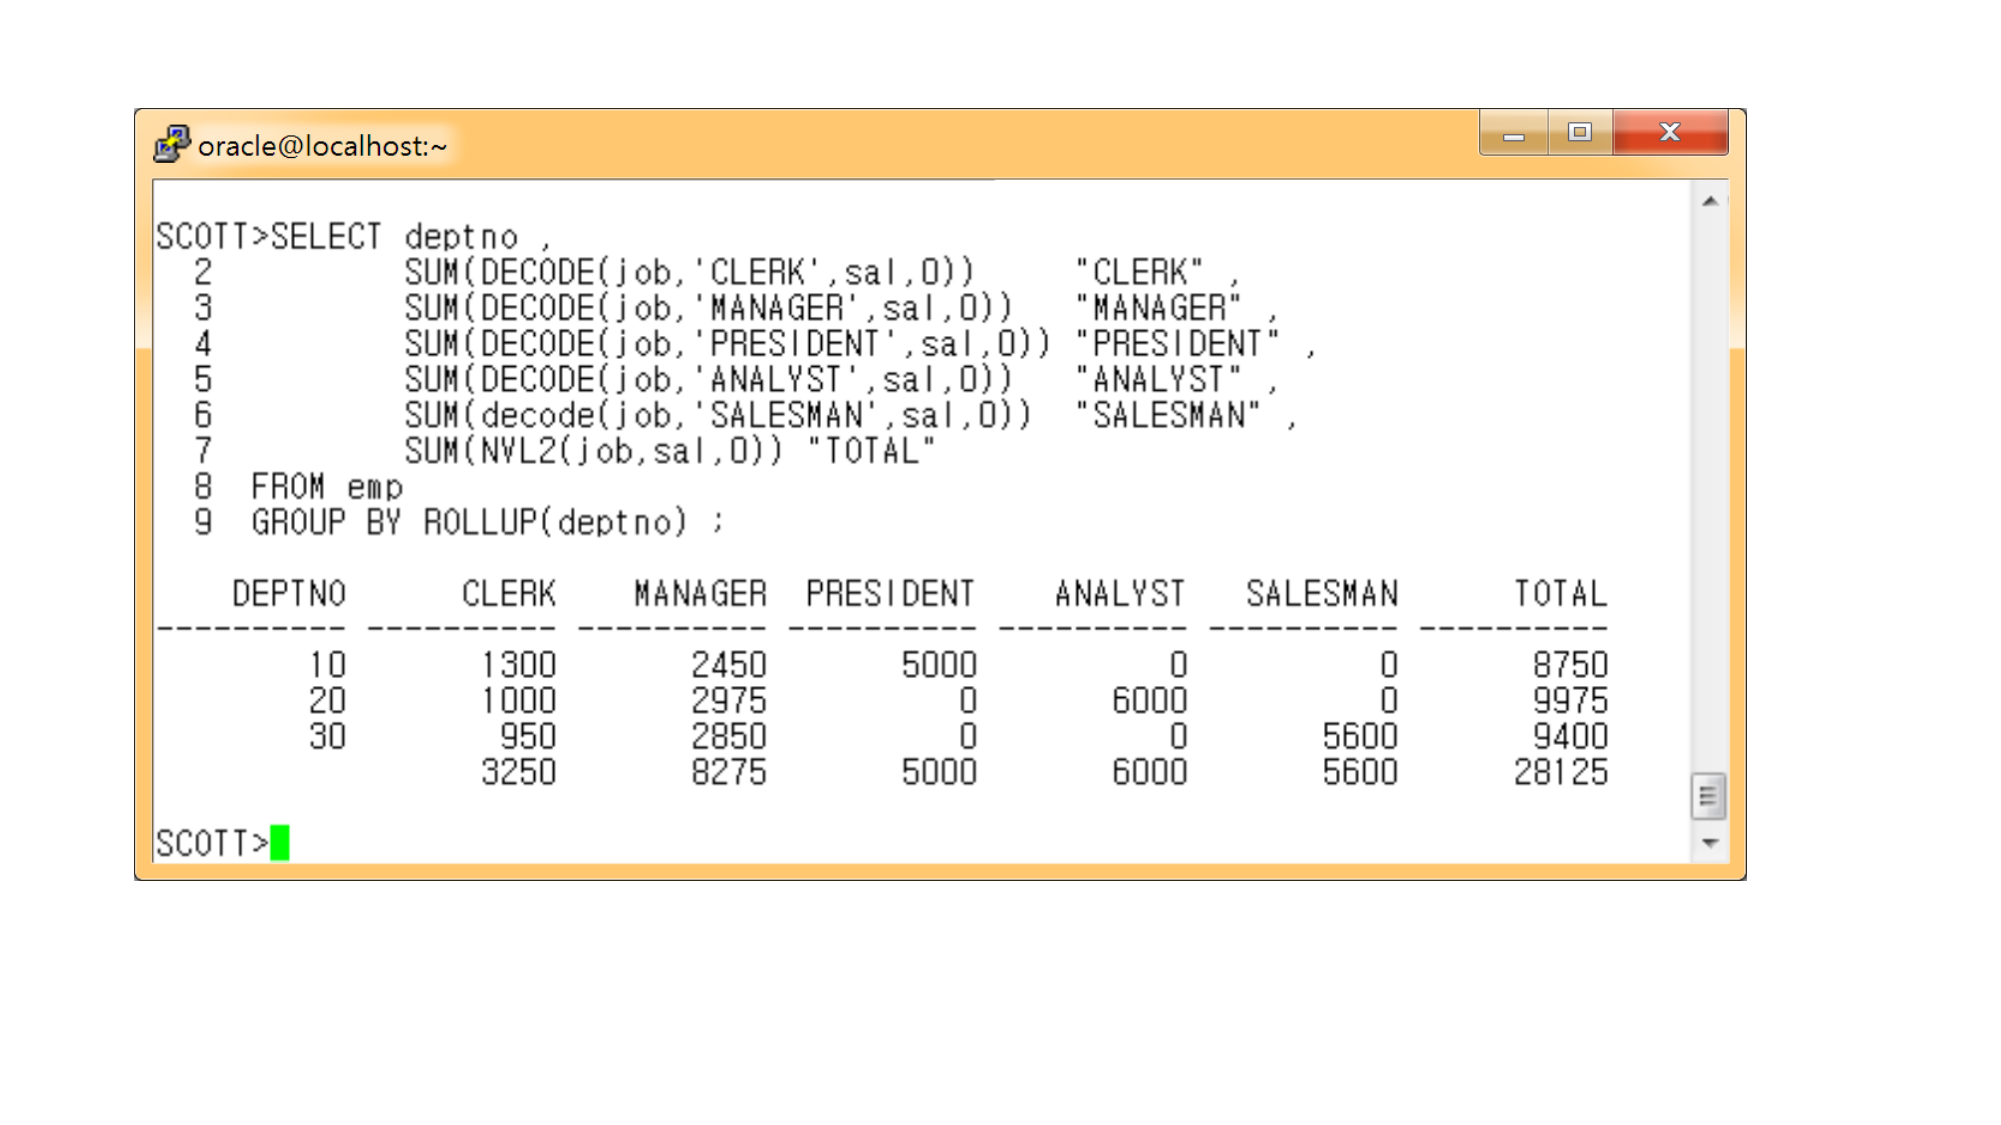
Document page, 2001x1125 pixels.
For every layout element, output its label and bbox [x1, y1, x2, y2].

picture [134, 108, 1747, 881]
